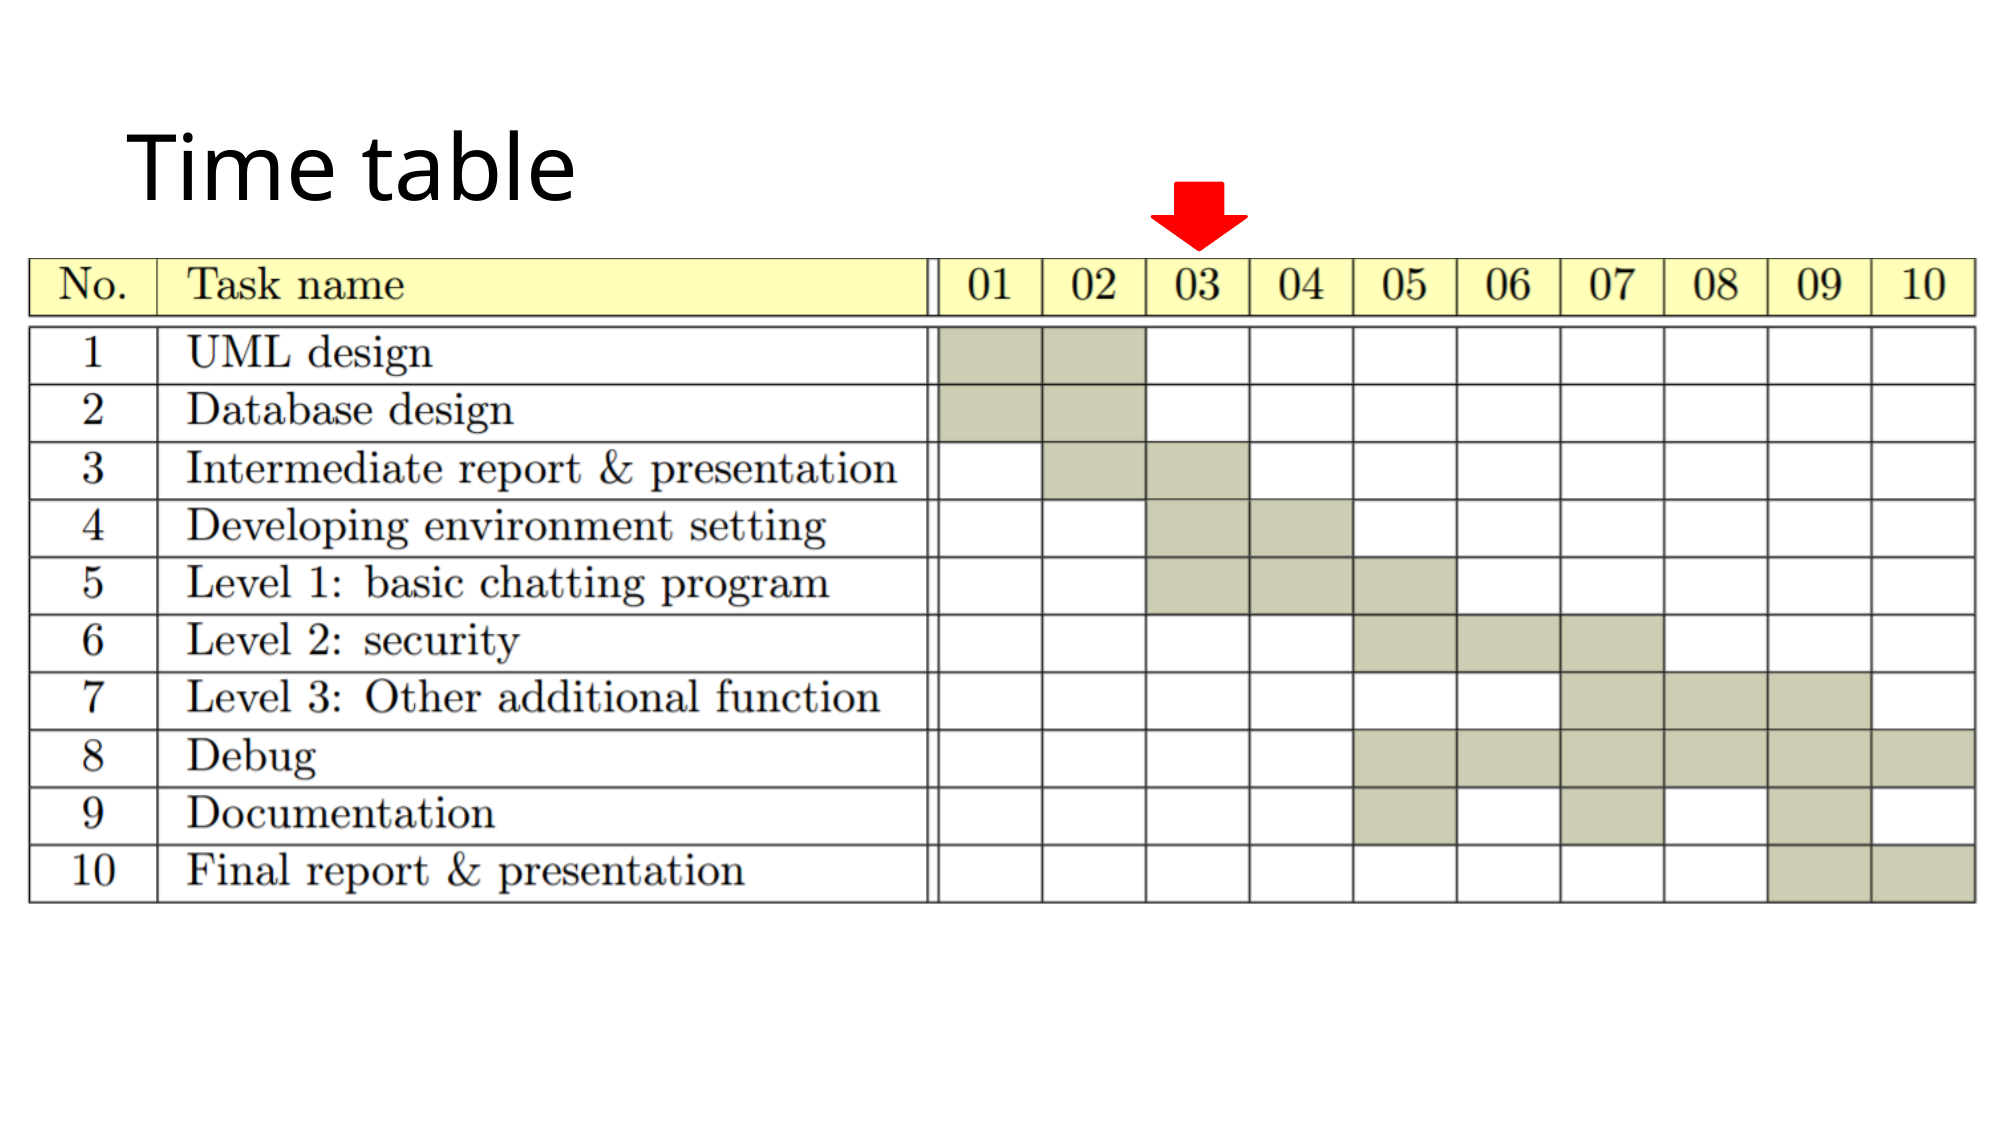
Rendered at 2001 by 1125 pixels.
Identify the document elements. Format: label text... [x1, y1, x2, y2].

title Time table [111, 99, 1522, 227]
picture [20, 258, 1981, 905]
text_box [1150, 181, 1248, 252]
